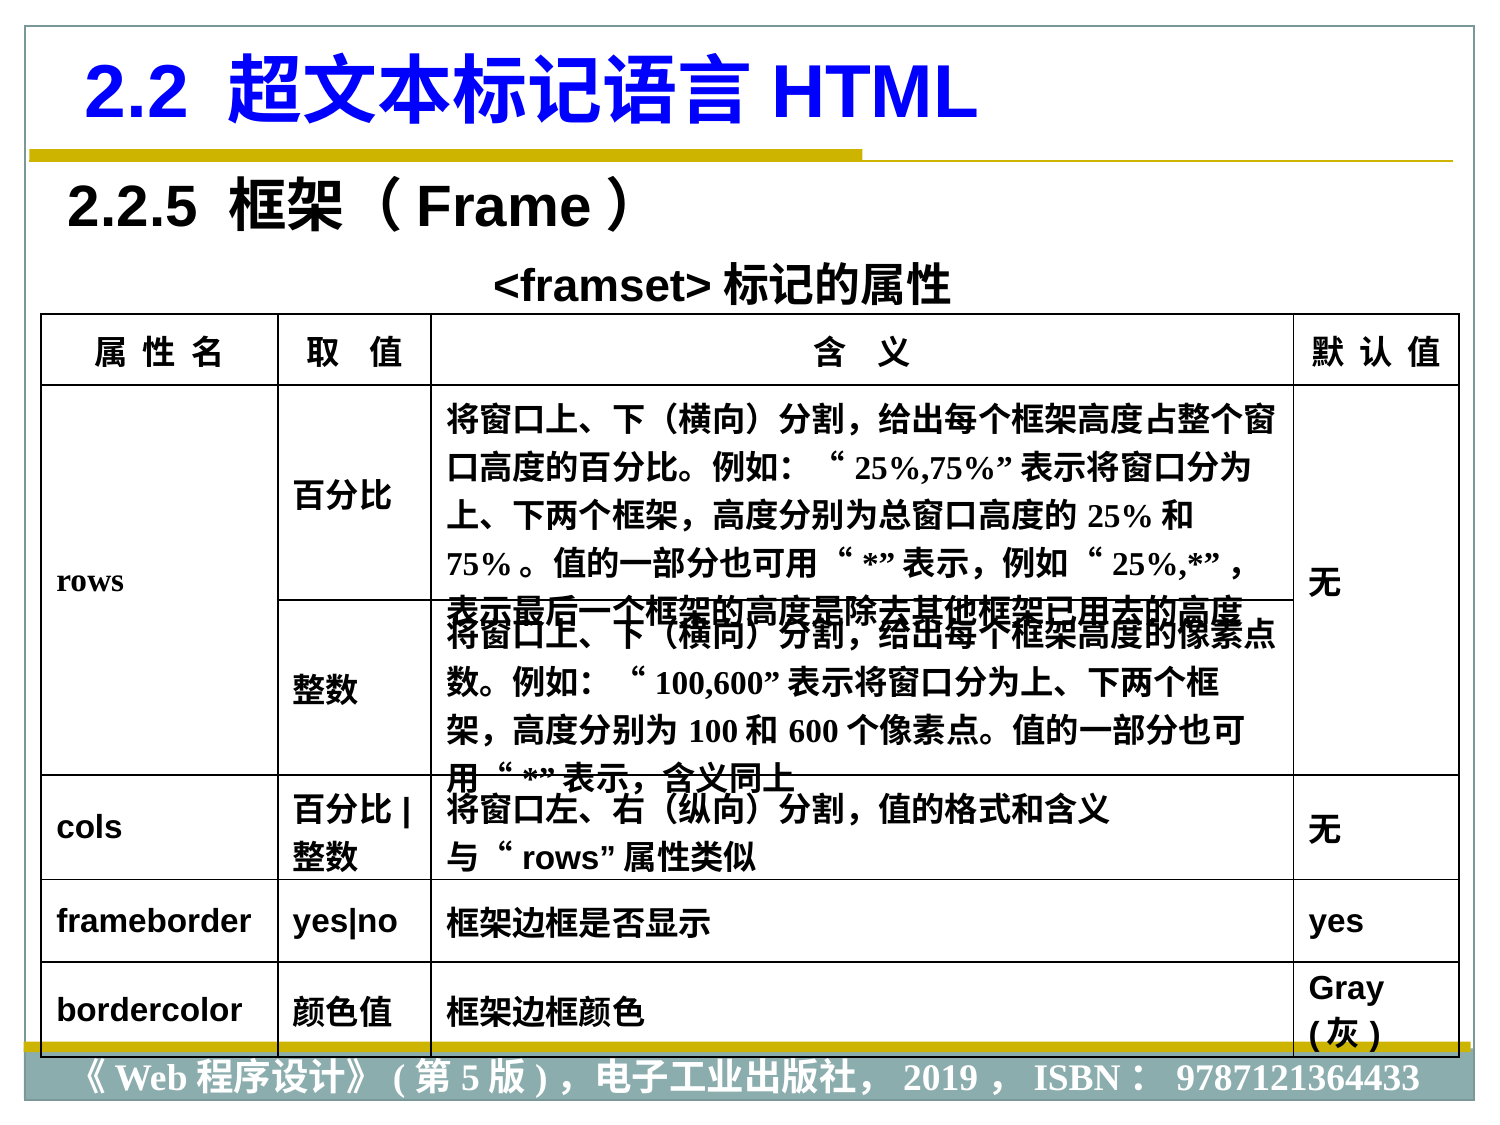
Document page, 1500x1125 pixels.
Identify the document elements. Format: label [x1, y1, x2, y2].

table_cell [1294, 776, 1458, 879]
table_cell [279, 880, 430, 961]
table_cell [1294, 386, 1458, 774]
table_cell [279, 963, 430, 1056]
table_cell [279, 601, 430, 774]
table_cell [1294, 963, 1458, 1056]
table_cell [432, 963, 1293, 1056]
table_cell [432, 386, 1293, 599]
table_header [279, 315, 430, 384]
table_cell [42, 880, 277, 961]
table_cell [42, 386, 277, 774]
table_header [432, 315, 1293, 384]
table_cell [42, 963, 277, 1056]
table_cell [279, 386, 430, 599]
table_header [1294, 315, 1458, 384]
text_box [53, 160, 1010, 318]
table_cell [42, 776, 277, 879]
table_cell [432, 880, 1293, 961]
table_header [42, 315, 277, 384]
table_cell [432, 776, 1293, 879]
table_cell [279, 776, 430, 879]
text_box [70, 35, 1421, 114]
table_cell [432, 601, 1293, 774]
table_cell [1294, 880, 1458, 961]
